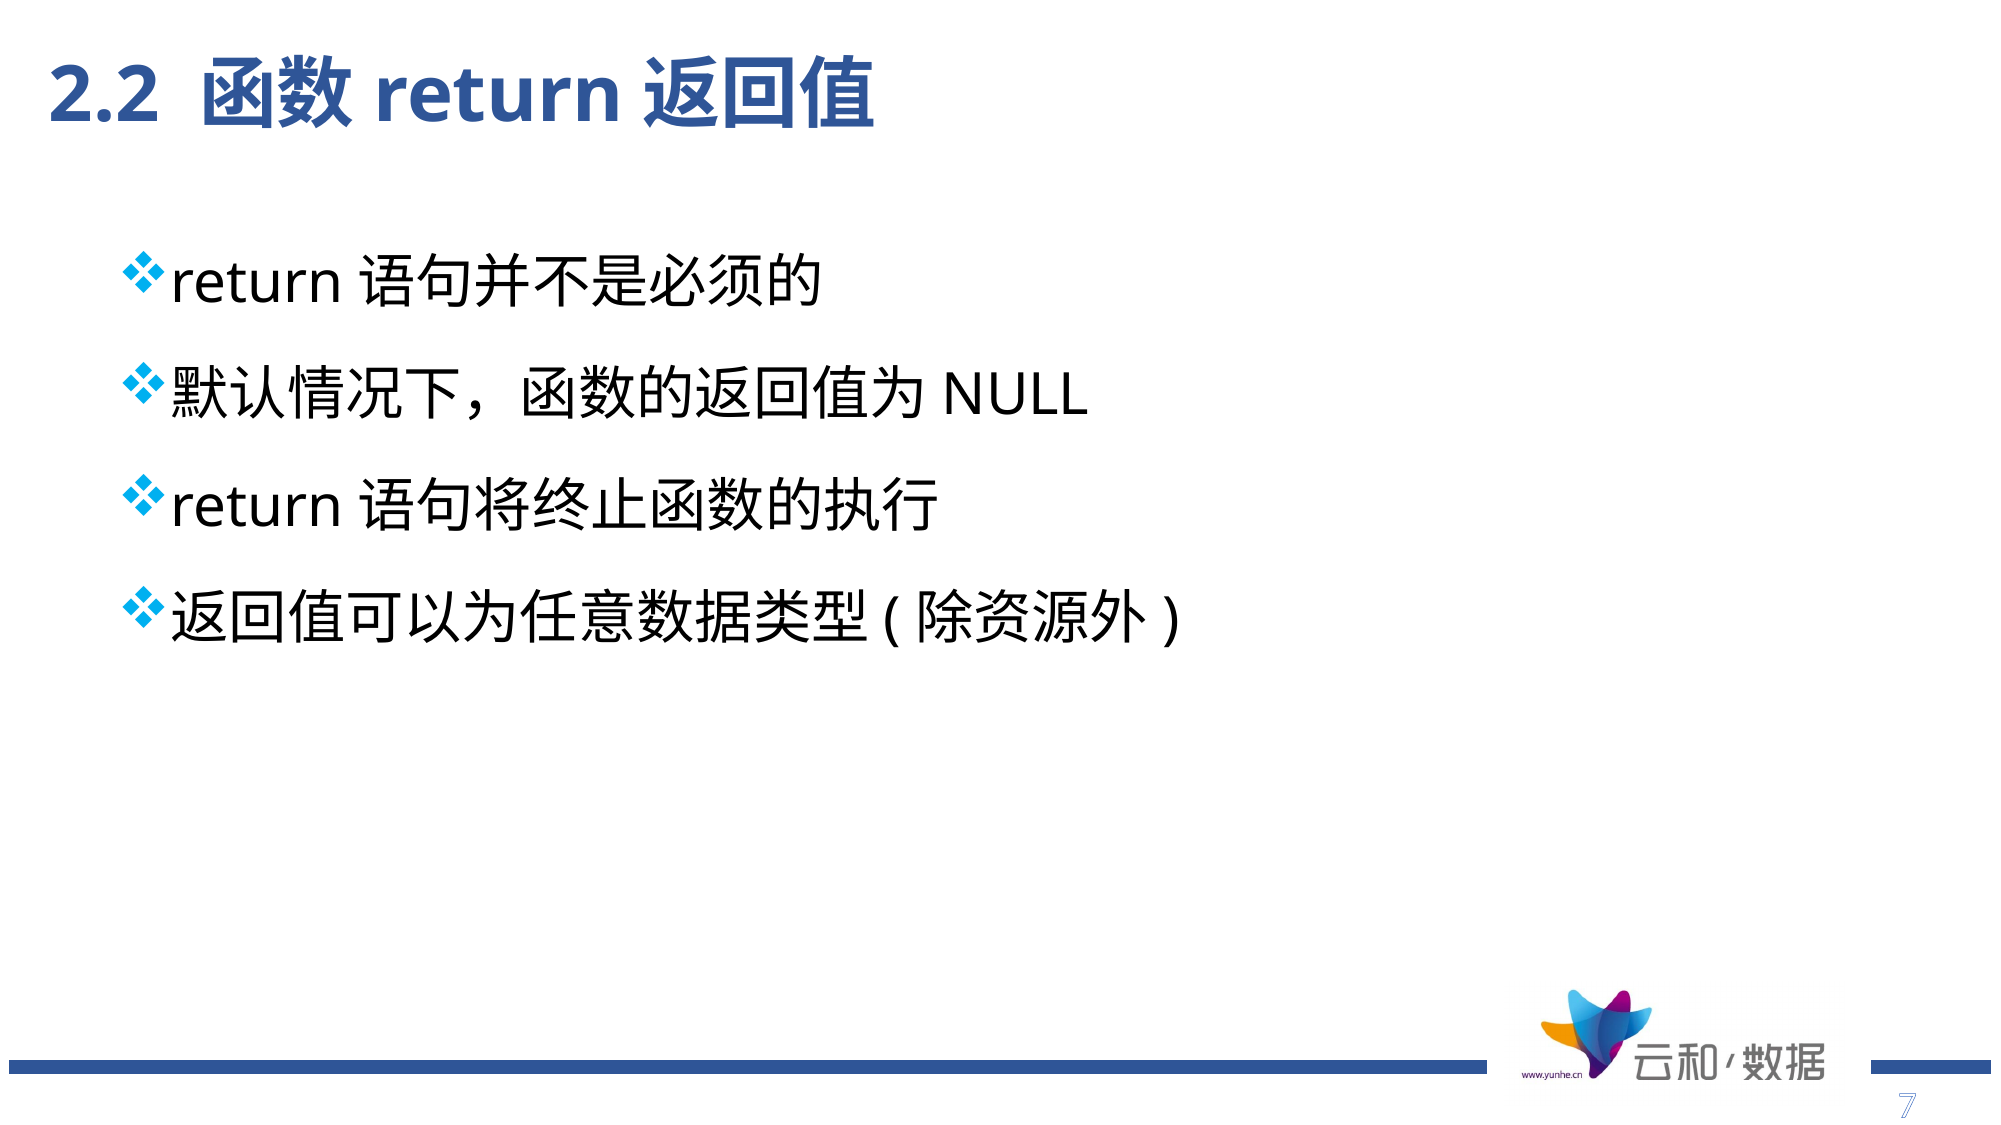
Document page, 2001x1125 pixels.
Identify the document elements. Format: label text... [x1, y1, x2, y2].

title 2.2 函数return返回值 [34, 2, 1834, 191]
list return语句并不是必须的 默认情况下，函数的返回值为NULL return语句将终止函数的执行 返回值可以为任意数据类型(除资源外) [102, 215, 1772, 841]
picture [1504, 981, 1845, 1106]
